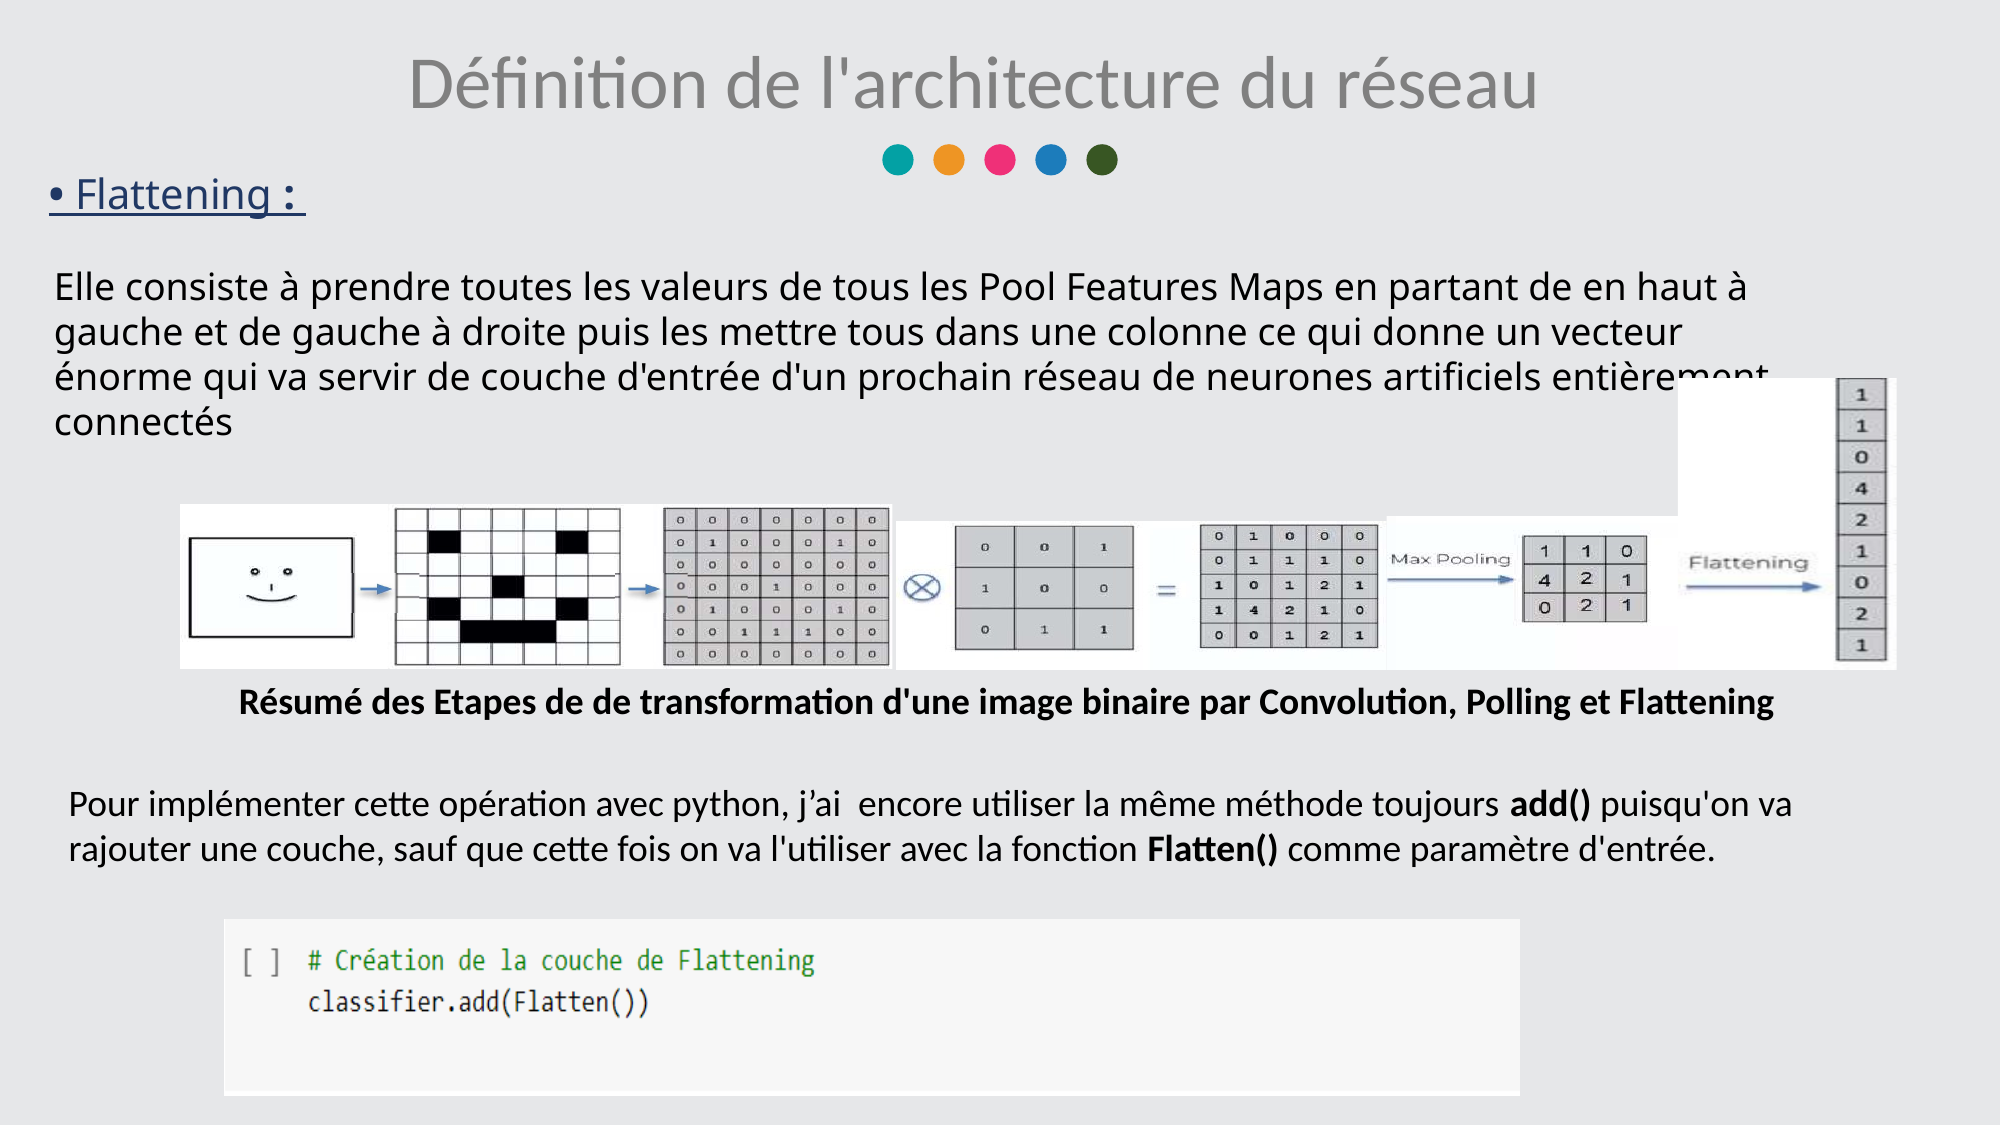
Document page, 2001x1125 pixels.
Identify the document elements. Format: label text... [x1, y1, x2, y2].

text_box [180, 378, 1897, 670]
text_box • Flattening : [33, 160, 779, 226]
text_box Définition de l'architecture du réseau [170, 26, 1798, 222]
text_box Pour implémenter cette opération avec python, j’ai encore utiliser la même méthode toujours add() puisqu'on va rajouter une couche, sauf que cette fois on va l'utiliser avec la fonction Flatten() comme paramètre d'entrée. [54, 772, 1813, 877]
text_box Elle consiste à prendre toutes les valeurs de tous les Pool Features Maps en partant de en haut à gauche et de gauche à droite puis les mettre tous dans une colonne ce qui donne un vecteur énorme qui va servir de couche d'entrée d'un prochain réseau de neurones artificiels entièrement connectés [39, 255, 1798, 451]
picture [224, 919, 1520, 1096]
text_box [882, 144, 1118, 176]
text_box Résumé des Etapes de de transformation d'une image binaire par Convolution, Polling et Flattening [224, 670, 1853, 730]
